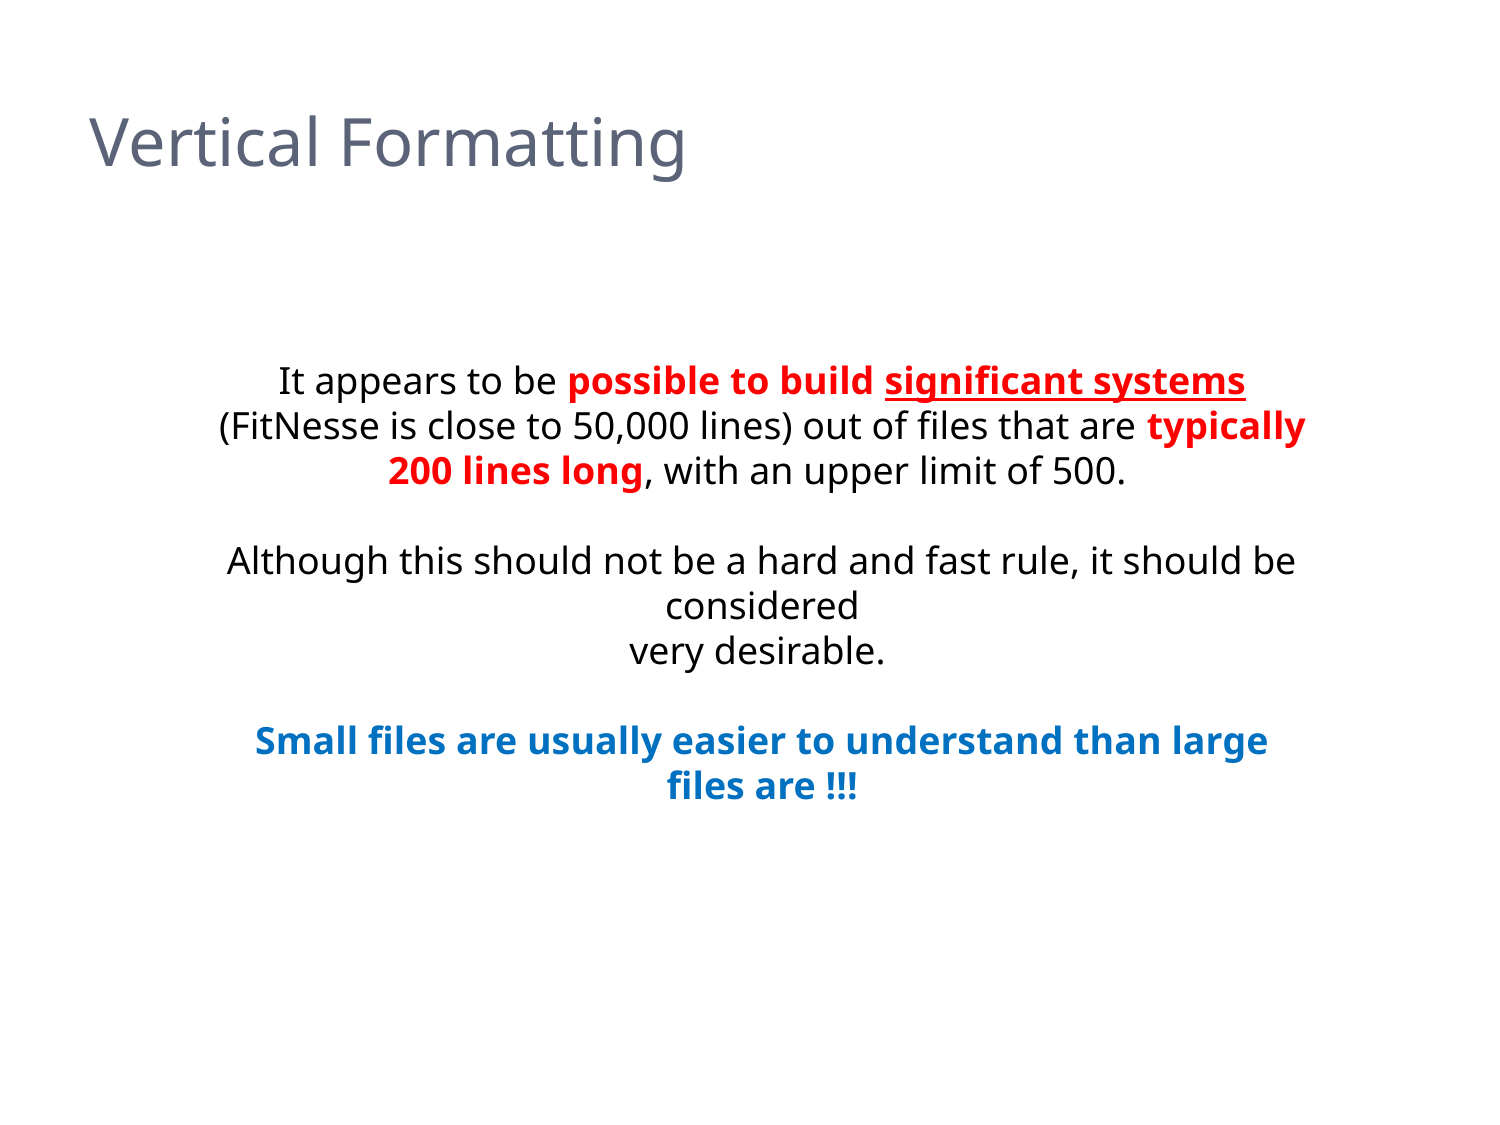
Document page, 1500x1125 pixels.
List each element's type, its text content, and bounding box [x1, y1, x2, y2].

text_box It appears to be possible to build significant systems (FitNesse is close to 50,000 lines) out of files that are typically 200 lines long, with an upper limit of 500. Although this should not be a hard and fast rule, it should be considered very desirable. Small files are usually easier to understand than large files are !!! [199, 349, 1325, 815]
title Vertical Formatting [75, 37, 1463, 188]
